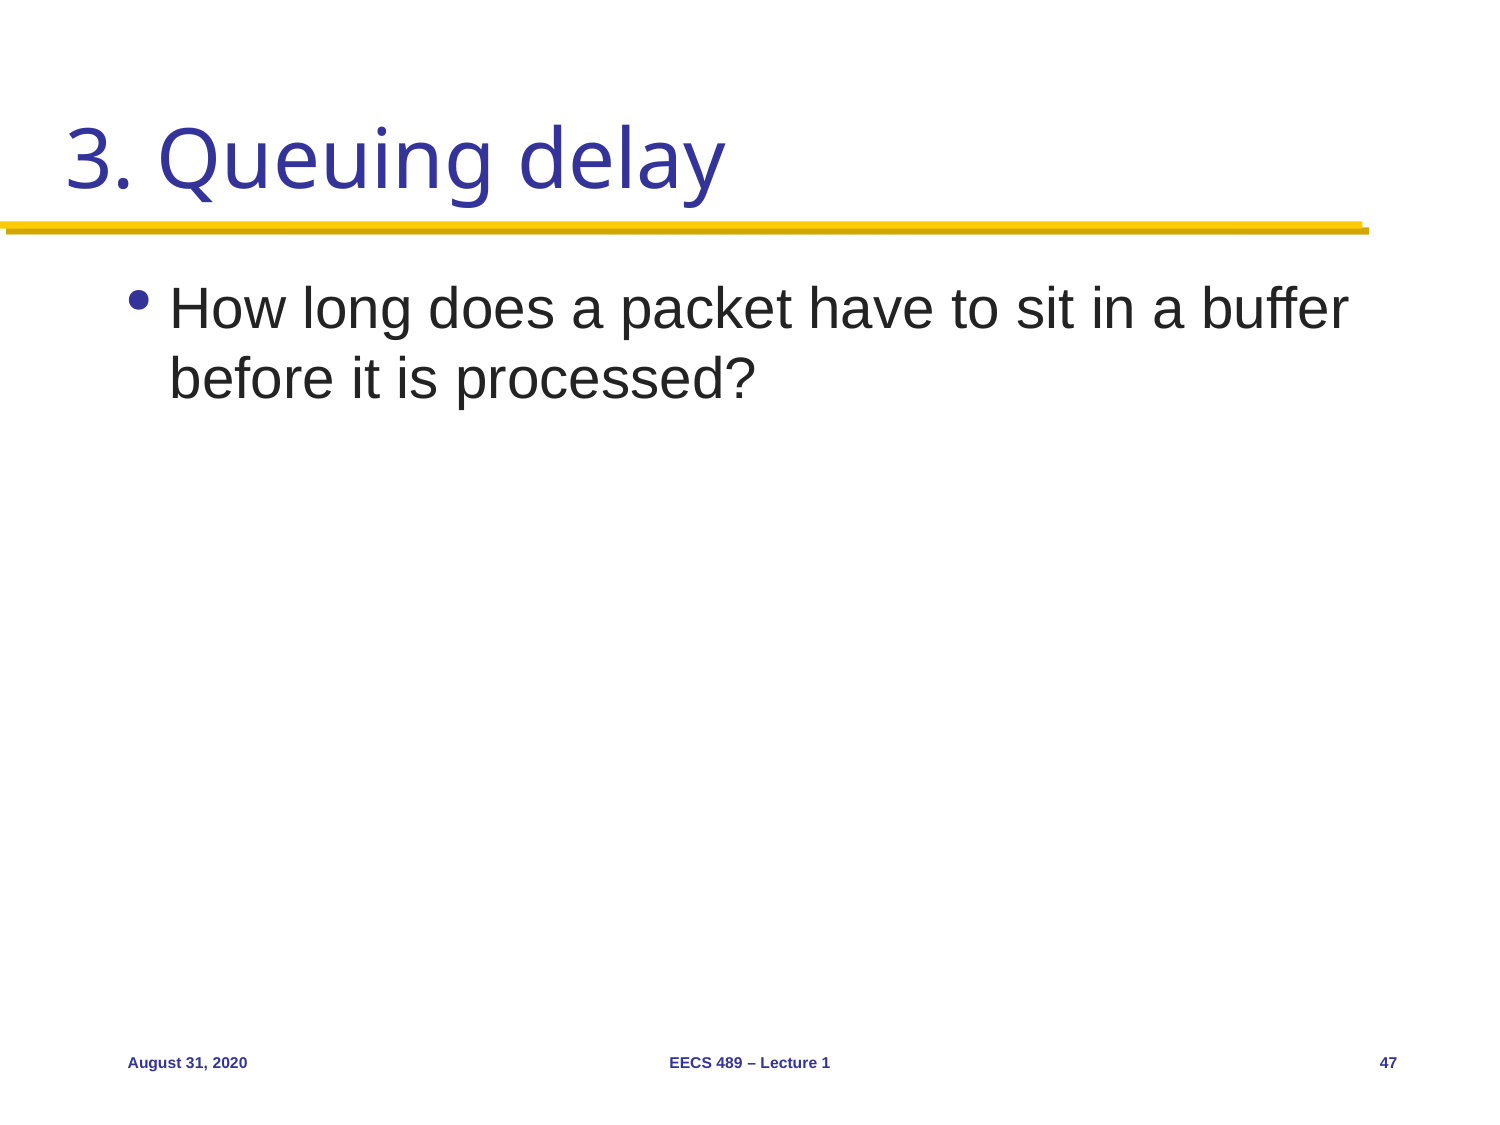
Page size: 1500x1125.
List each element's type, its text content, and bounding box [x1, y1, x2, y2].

slide_number 47 [1312, 1024, 1413, 1101]
title 3. Queuing delay [49, 24, 1451, 213]
list How long does a packet have to sit in a buffer before it is processed? [112, 262, 1413, 988]
footer EECS 489 – Lecture 1 [512, 1024, 988, 1101]
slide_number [112, 1024, 426, 1101]
